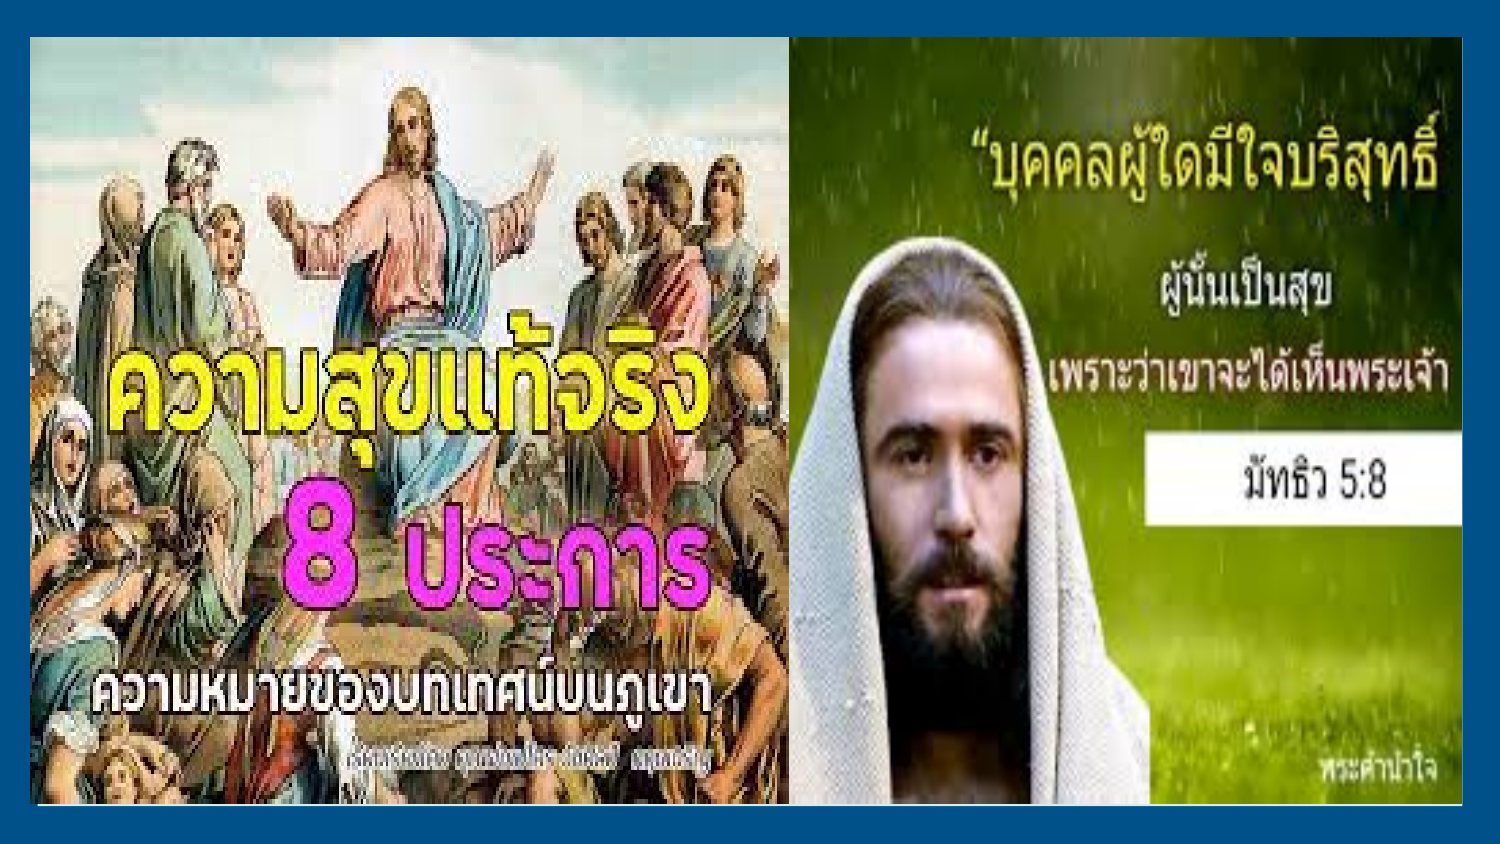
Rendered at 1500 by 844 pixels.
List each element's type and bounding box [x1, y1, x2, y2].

picture [30, 37, 1462, 805]
